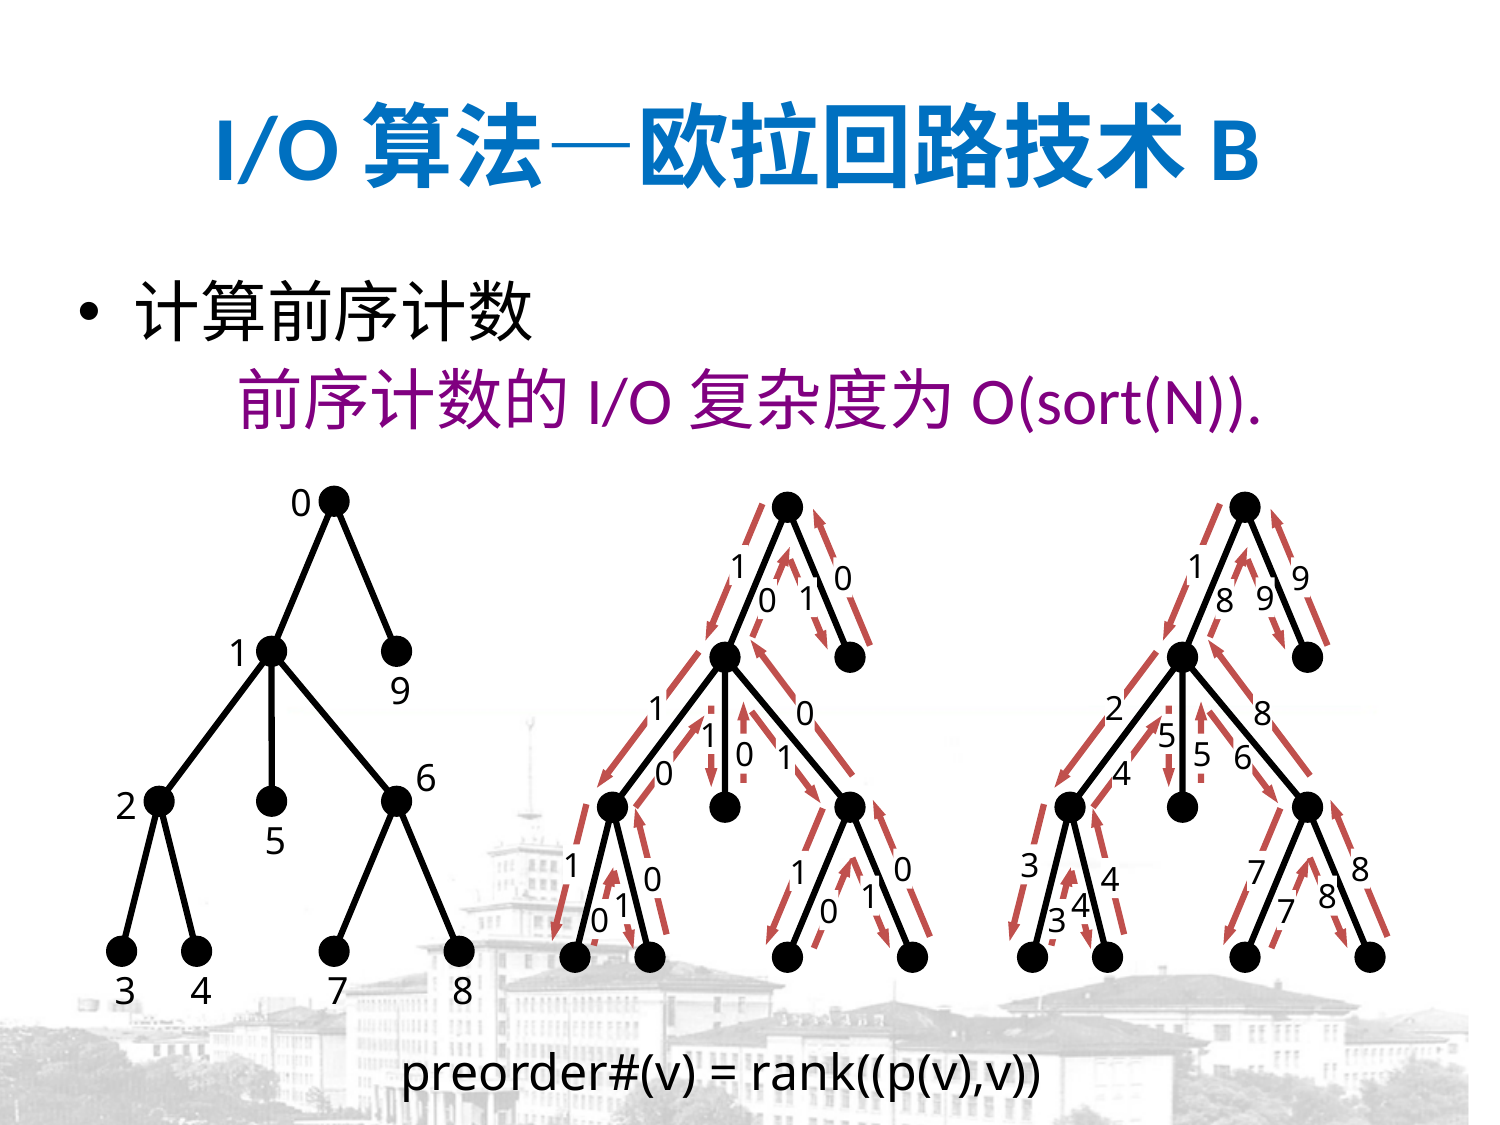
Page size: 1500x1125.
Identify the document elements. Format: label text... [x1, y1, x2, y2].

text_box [1009, 494, 1388, 970]
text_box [99, 471, 489, 1020]
title I/O算法—欧拉回路技术B [62, 50, 1413, 238]
text_box 计算前序计数 [62, 262, 1413, 1013]
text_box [551, 494, 931, 970]
text_box preorder#(v) = rank((p(v),v)) [385, 1033, 1057, 1109]
picture [0, 529, 1500, 1125]
